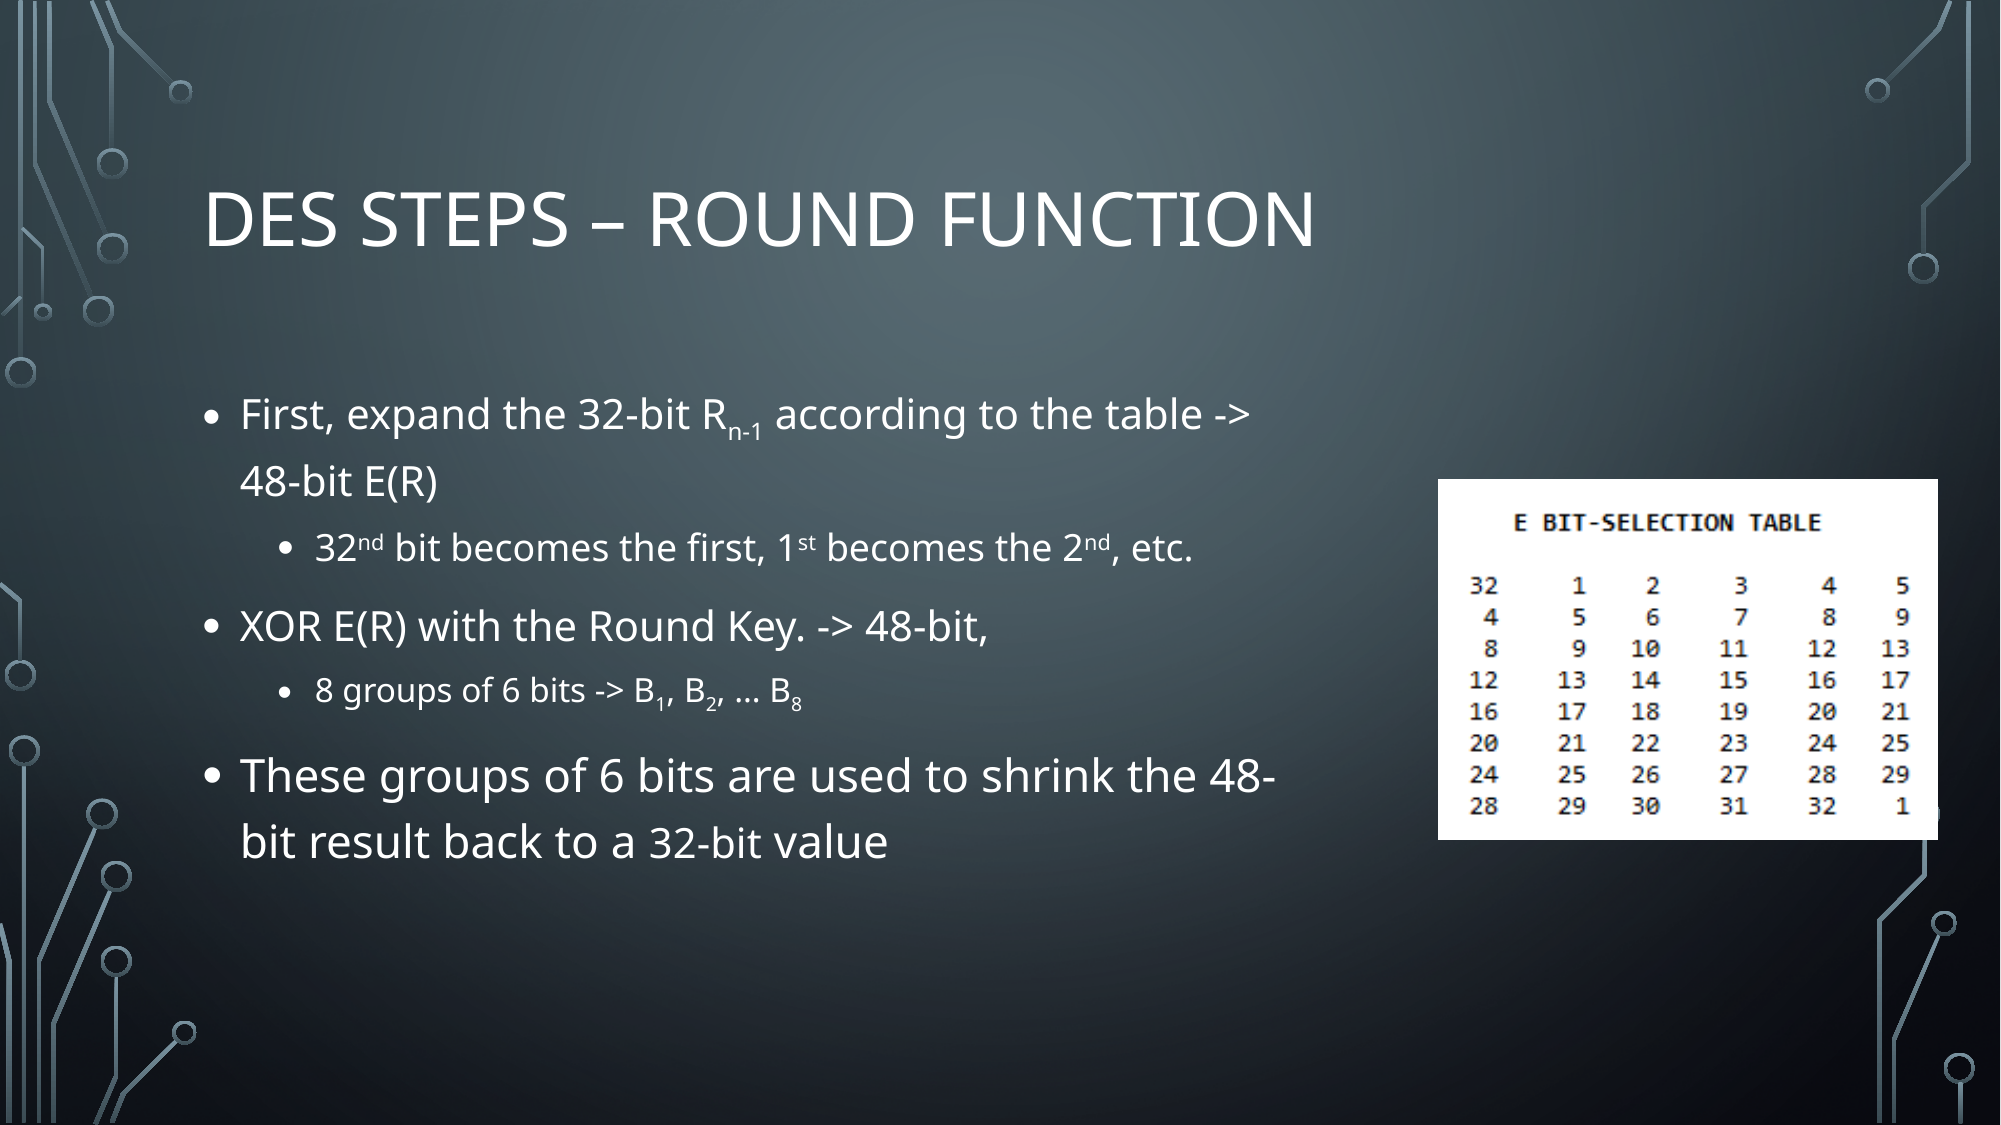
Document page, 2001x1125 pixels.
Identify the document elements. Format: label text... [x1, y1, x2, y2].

title DES STEPS – Round function [187, 101, 1813, 344]
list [1438, 478, 1938, 840]
list First, expand the 32-bit Rn-1 according to the table -> 48-bit E(R) 32nd bit becomes the first, 1st becomes the 2nd, etc. XOR E(R) with the Round Key. -> 48-bit, 8 groups of 6 bits -> B1, B2, … B8 These groups of 6 bits are used to shrink the 48-bit result back to a 32-bit value [187, 369, 1336, 950]
